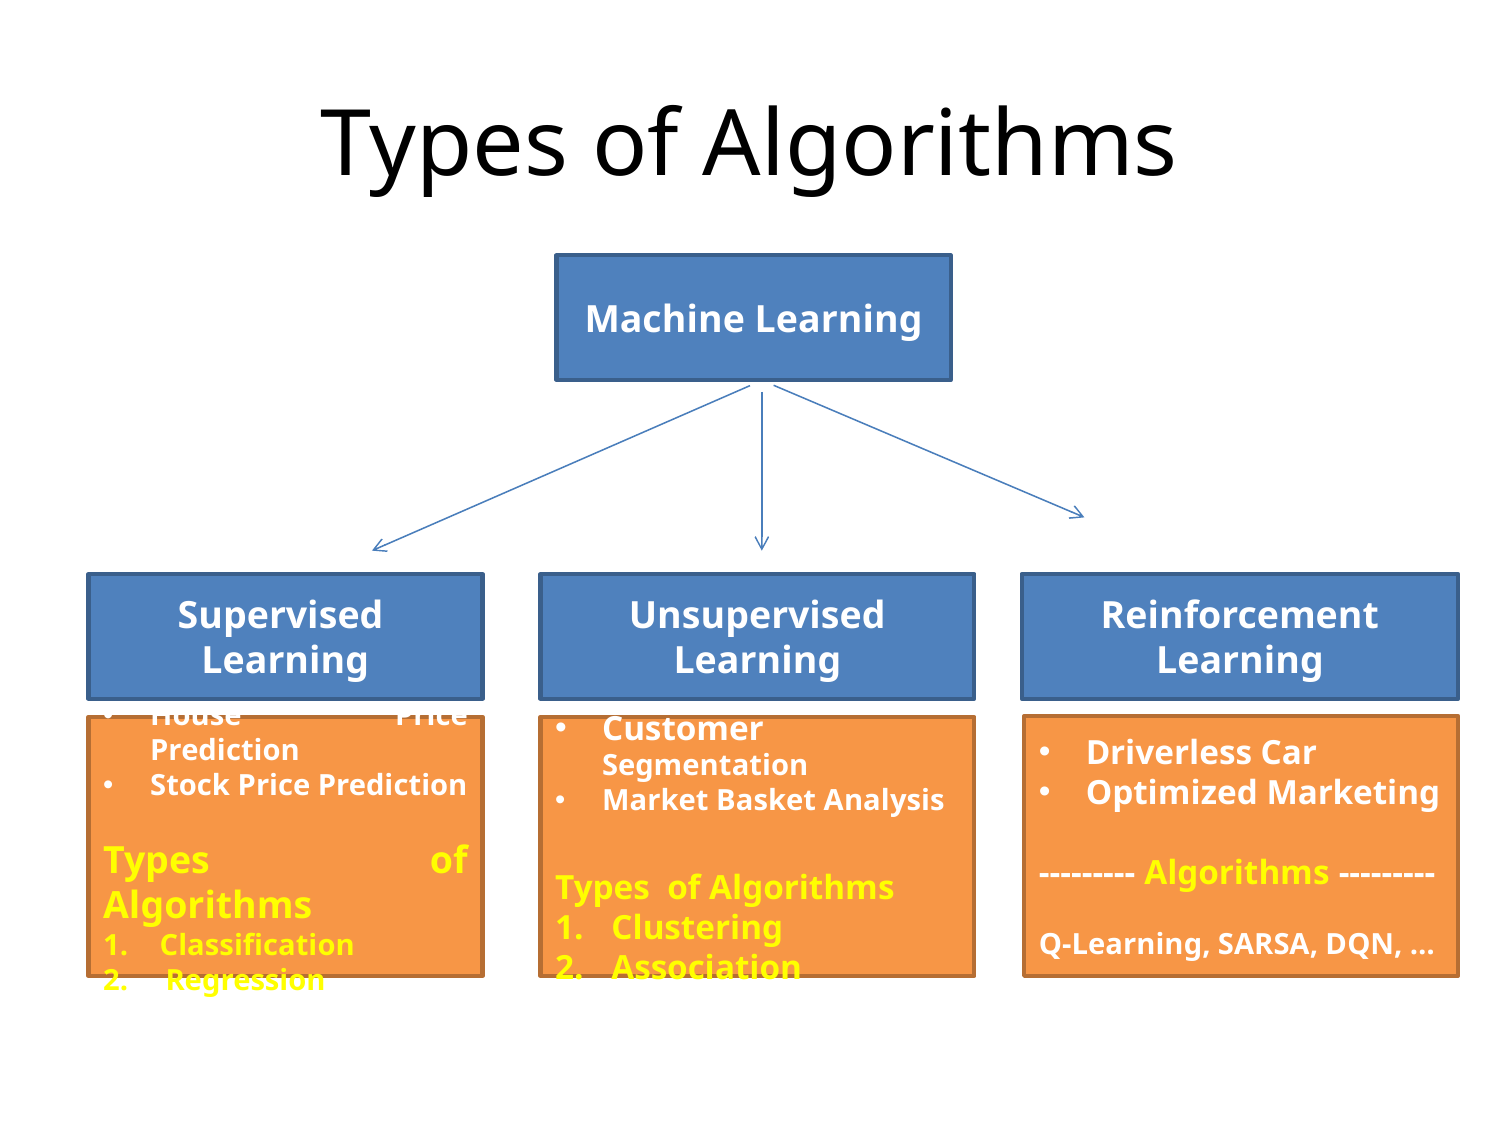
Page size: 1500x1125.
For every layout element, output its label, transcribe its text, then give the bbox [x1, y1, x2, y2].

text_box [88, 255, 1459, 977]
title Types of Algorithms [75, 45, 1425, 233]
